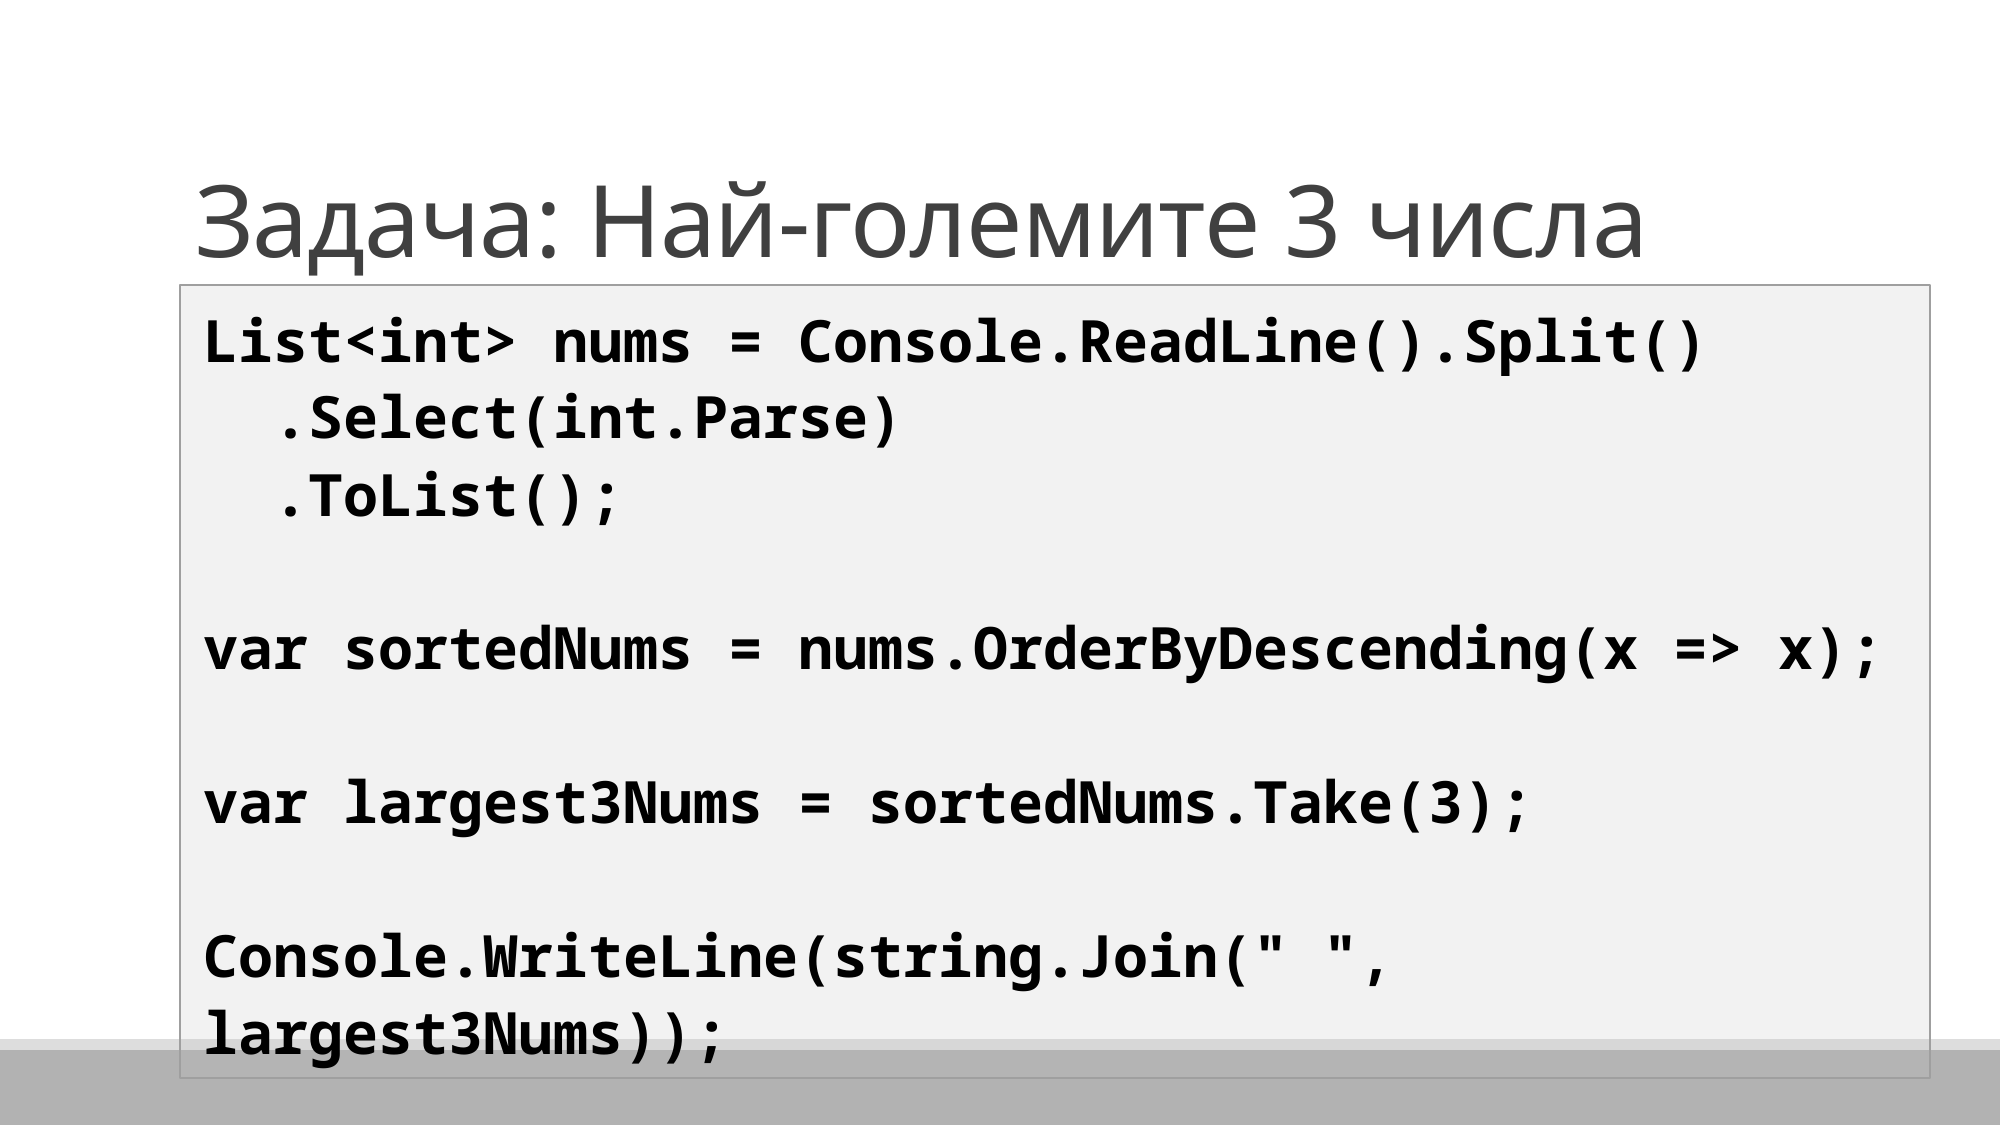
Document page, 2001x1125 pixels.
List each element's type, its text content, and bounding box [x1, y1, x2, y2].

text_box List<int> nums = Console.ReadLine().Split() .Select(int.Parse) .ToList(); var sortedNums = nums.OrderByDescending(x => x); var largest3Nums = sortedNums.Take(3); Console.WriteLine(string.Join(" ", largest3Nums)); [180, 284, 1930, 1078]
title Задача: Най-големите 3 числа [180, 47, 1830, 284]
